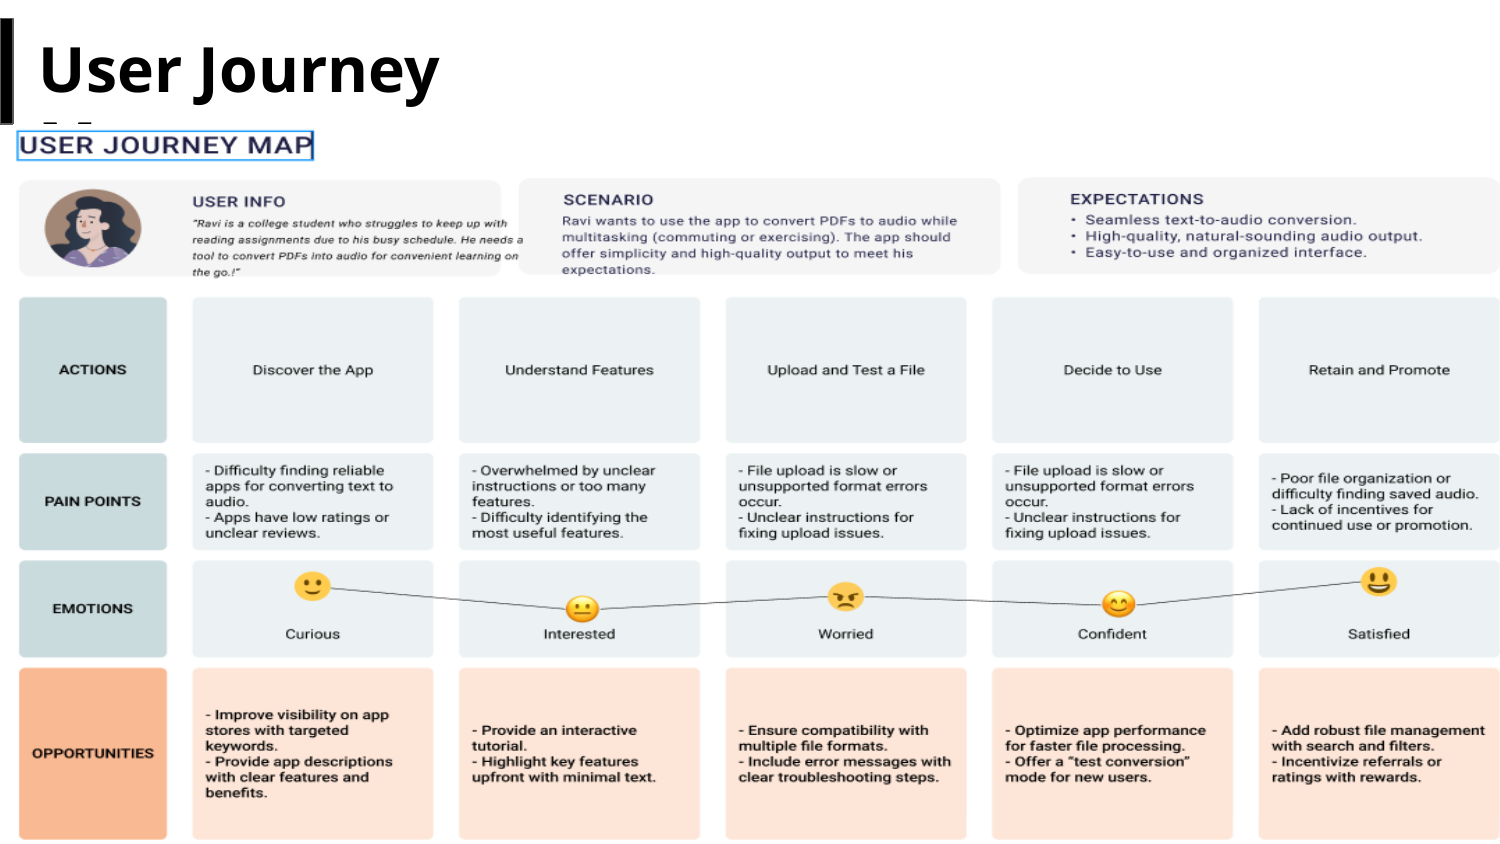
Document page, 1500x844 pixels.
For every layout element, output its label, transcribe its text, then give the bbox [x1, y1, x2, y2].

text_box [0, 18, 14, 125]
picture [12, 123, 1500, 844]
title User Journey Map [36, 28, 578, 122]
